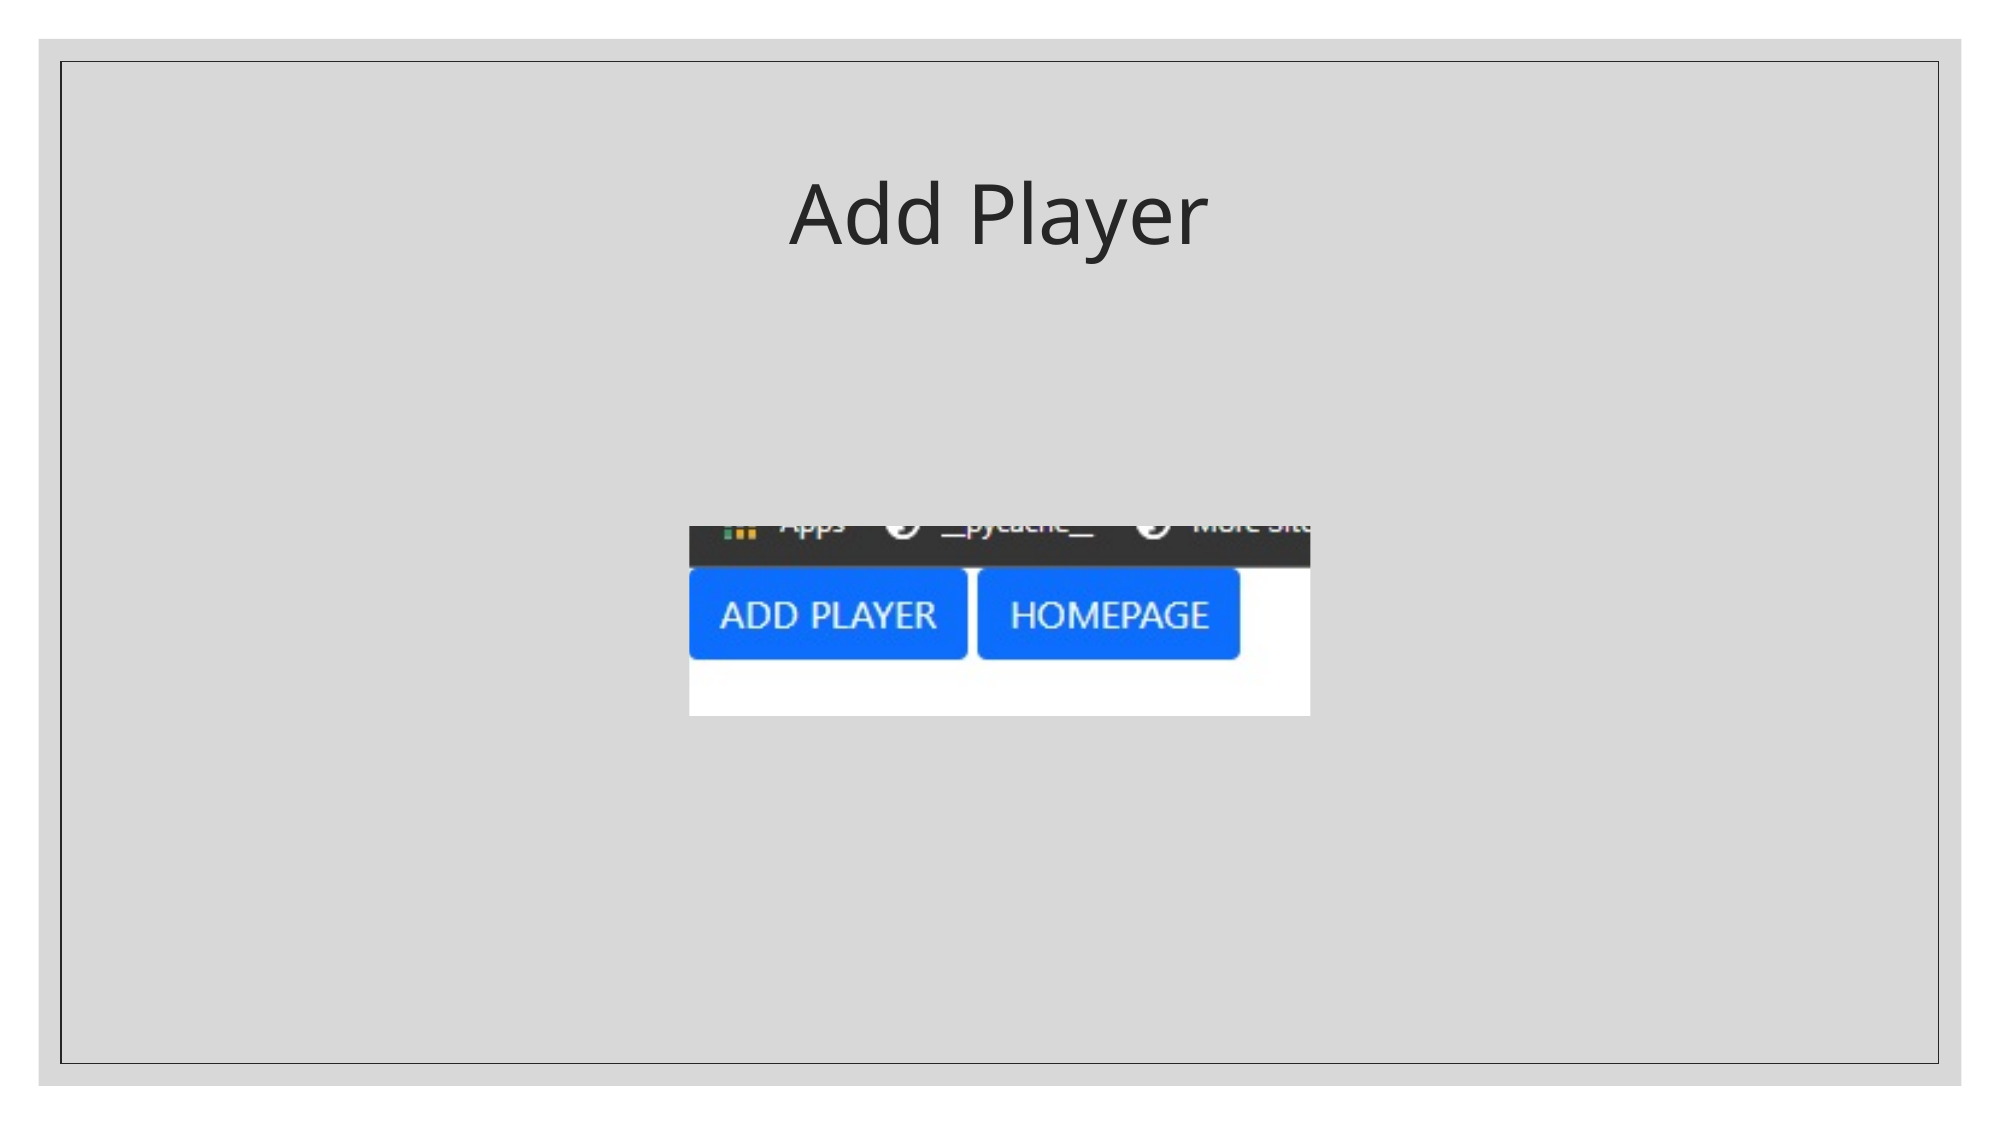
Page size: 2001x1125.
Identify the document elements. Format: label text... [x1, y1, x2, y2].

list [689, 526, 1311, 716]
title Add Player [174, 105, 1825, 331]
